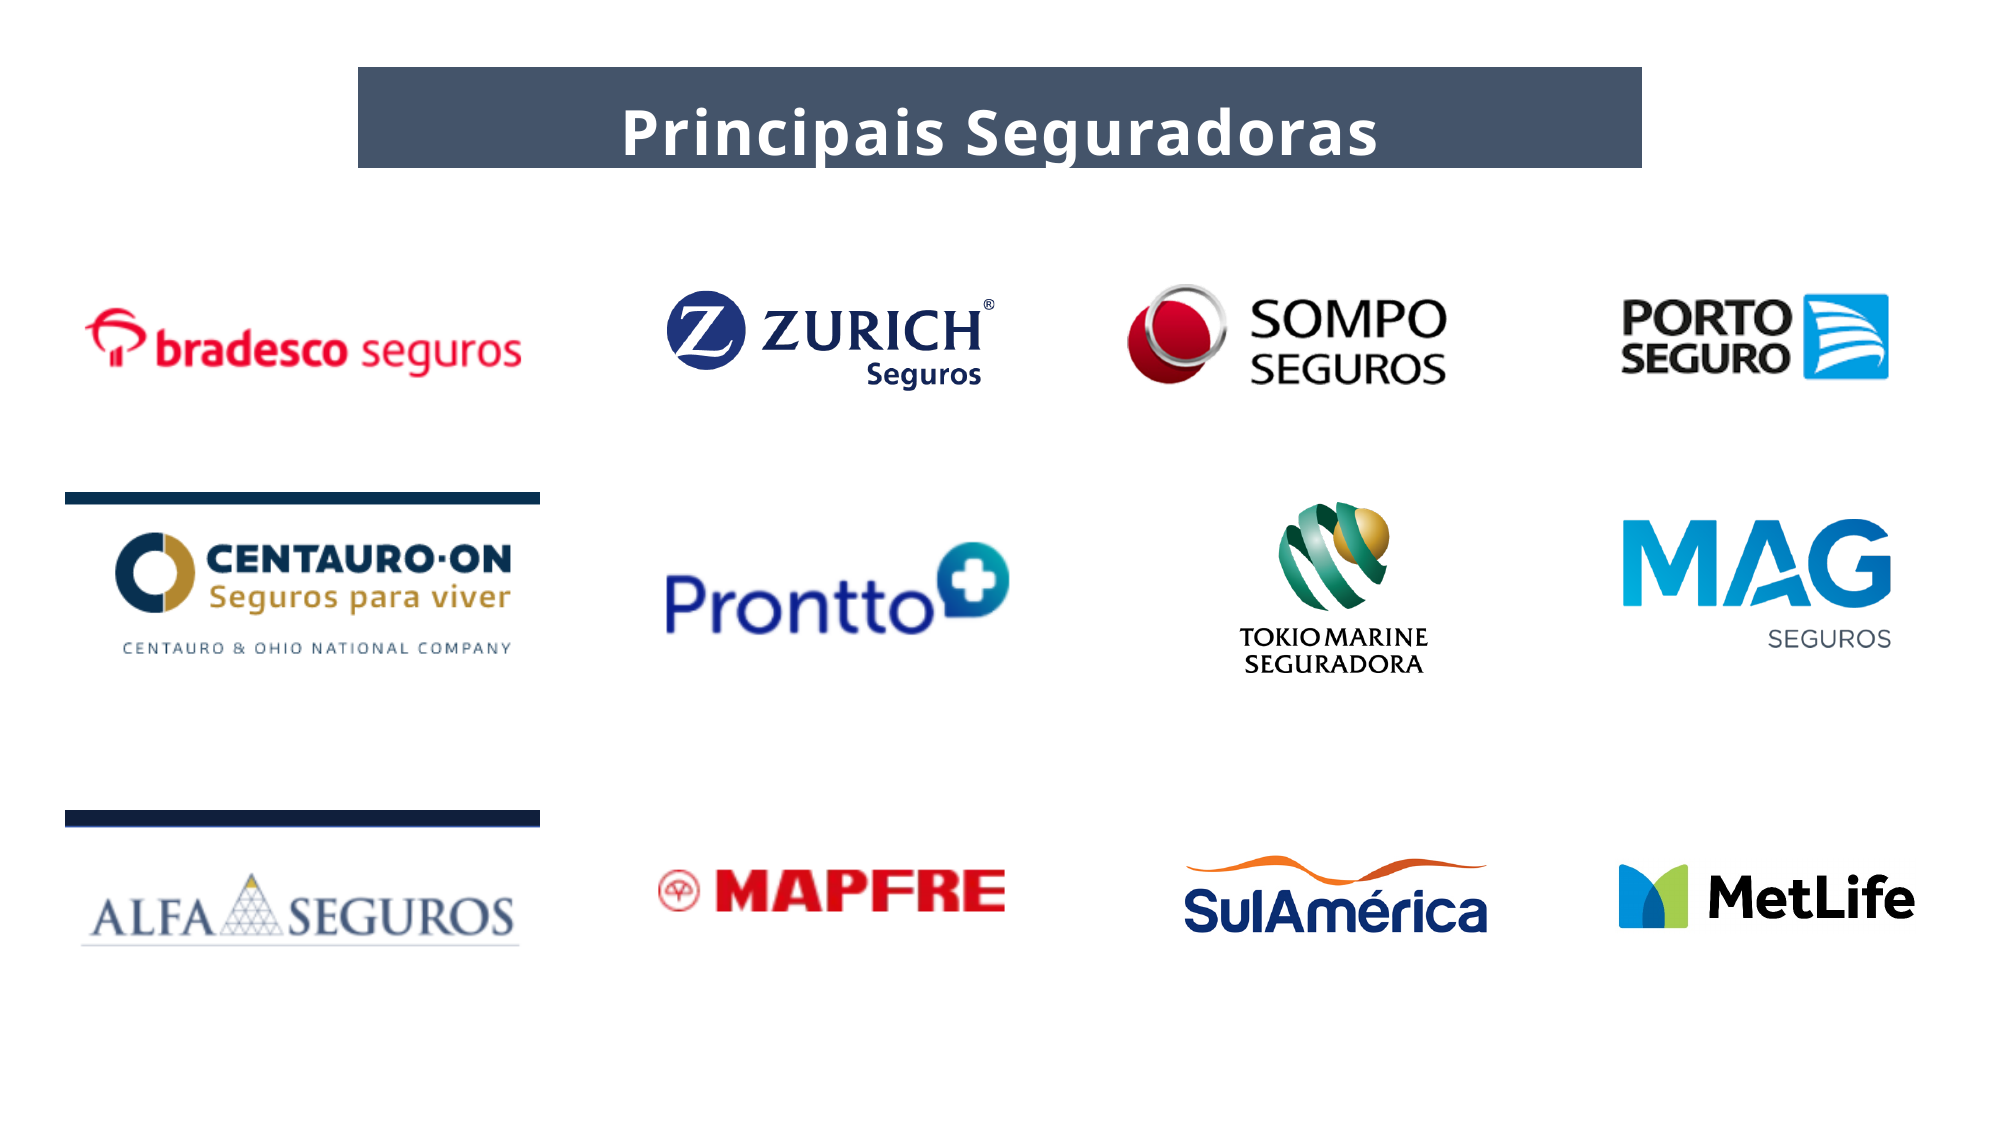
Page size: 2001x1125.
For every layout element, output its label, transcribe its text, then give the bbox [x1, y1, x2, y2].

picture [612, 825, 1050, 958]
picture [65, 810, 540, 973]
picture [65, 492, 540, 682]
picture [1615, 858, 1916, 934]
picture [53, 277, 552, 405]
picture [1615, 477, 1896, 682]
picture [1239, 502, 1428, 673]
picture [1176, 839, 1496, 943]
picture [658, 282, 1003, 399]
text_box Principais Seguradoras [358, 67, 1642, 168]
picture [1577, 262, 1933, 419]
picture [1110, 275, 1471, 407]
picture [612, 513, 1050, 661]
